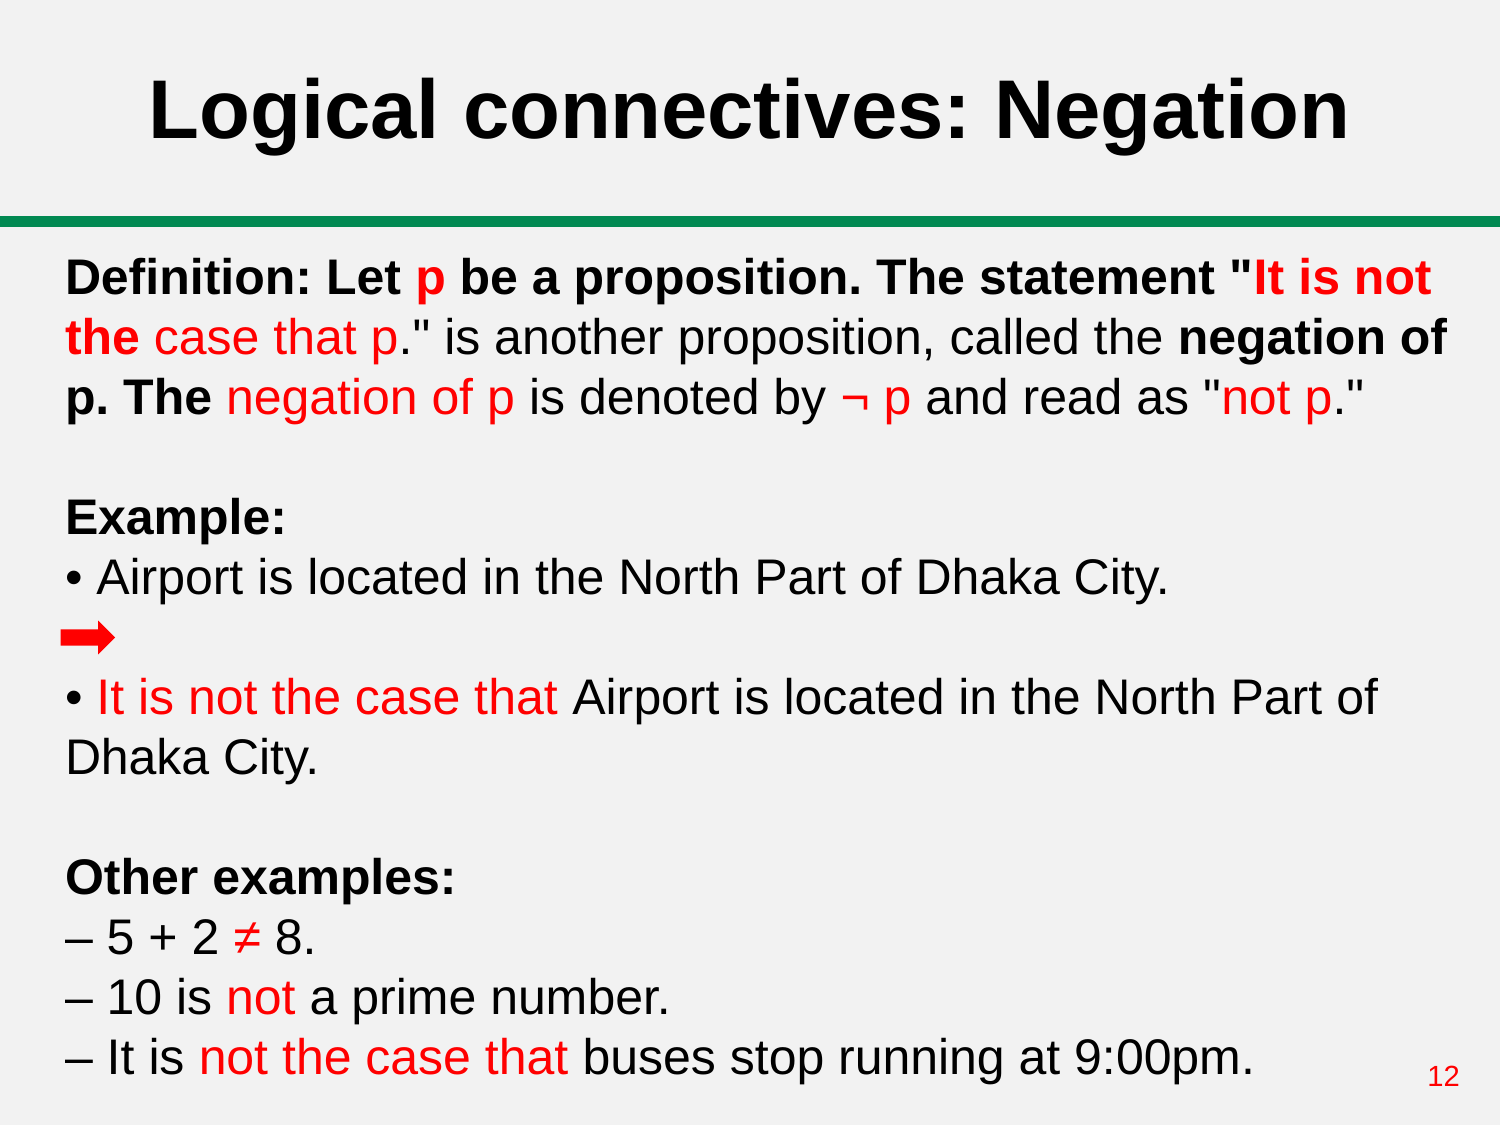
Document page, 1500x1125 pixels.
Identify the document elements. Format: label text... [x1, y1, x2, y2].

text_box Definition: Let p be a proposition. The statement "It is not the case that p." is another proposition, called the negation of p. The negation of p is denoted by ¬ p and read as "not p." Example: • Airport is located in the North Part of Dhaka City. • It is not the case that Airport is located in the North Part of Dhaka City. Other examples: – 5 + 2 ≠ 8. – 10 is not a prime number. – It is not the case that buses stop running at 9:00pm. [49, 237, 1463, 1093]
text_box [62, 624, 113, 650]
title Logical connectives: Negation [0, 0, 1500, 163]
